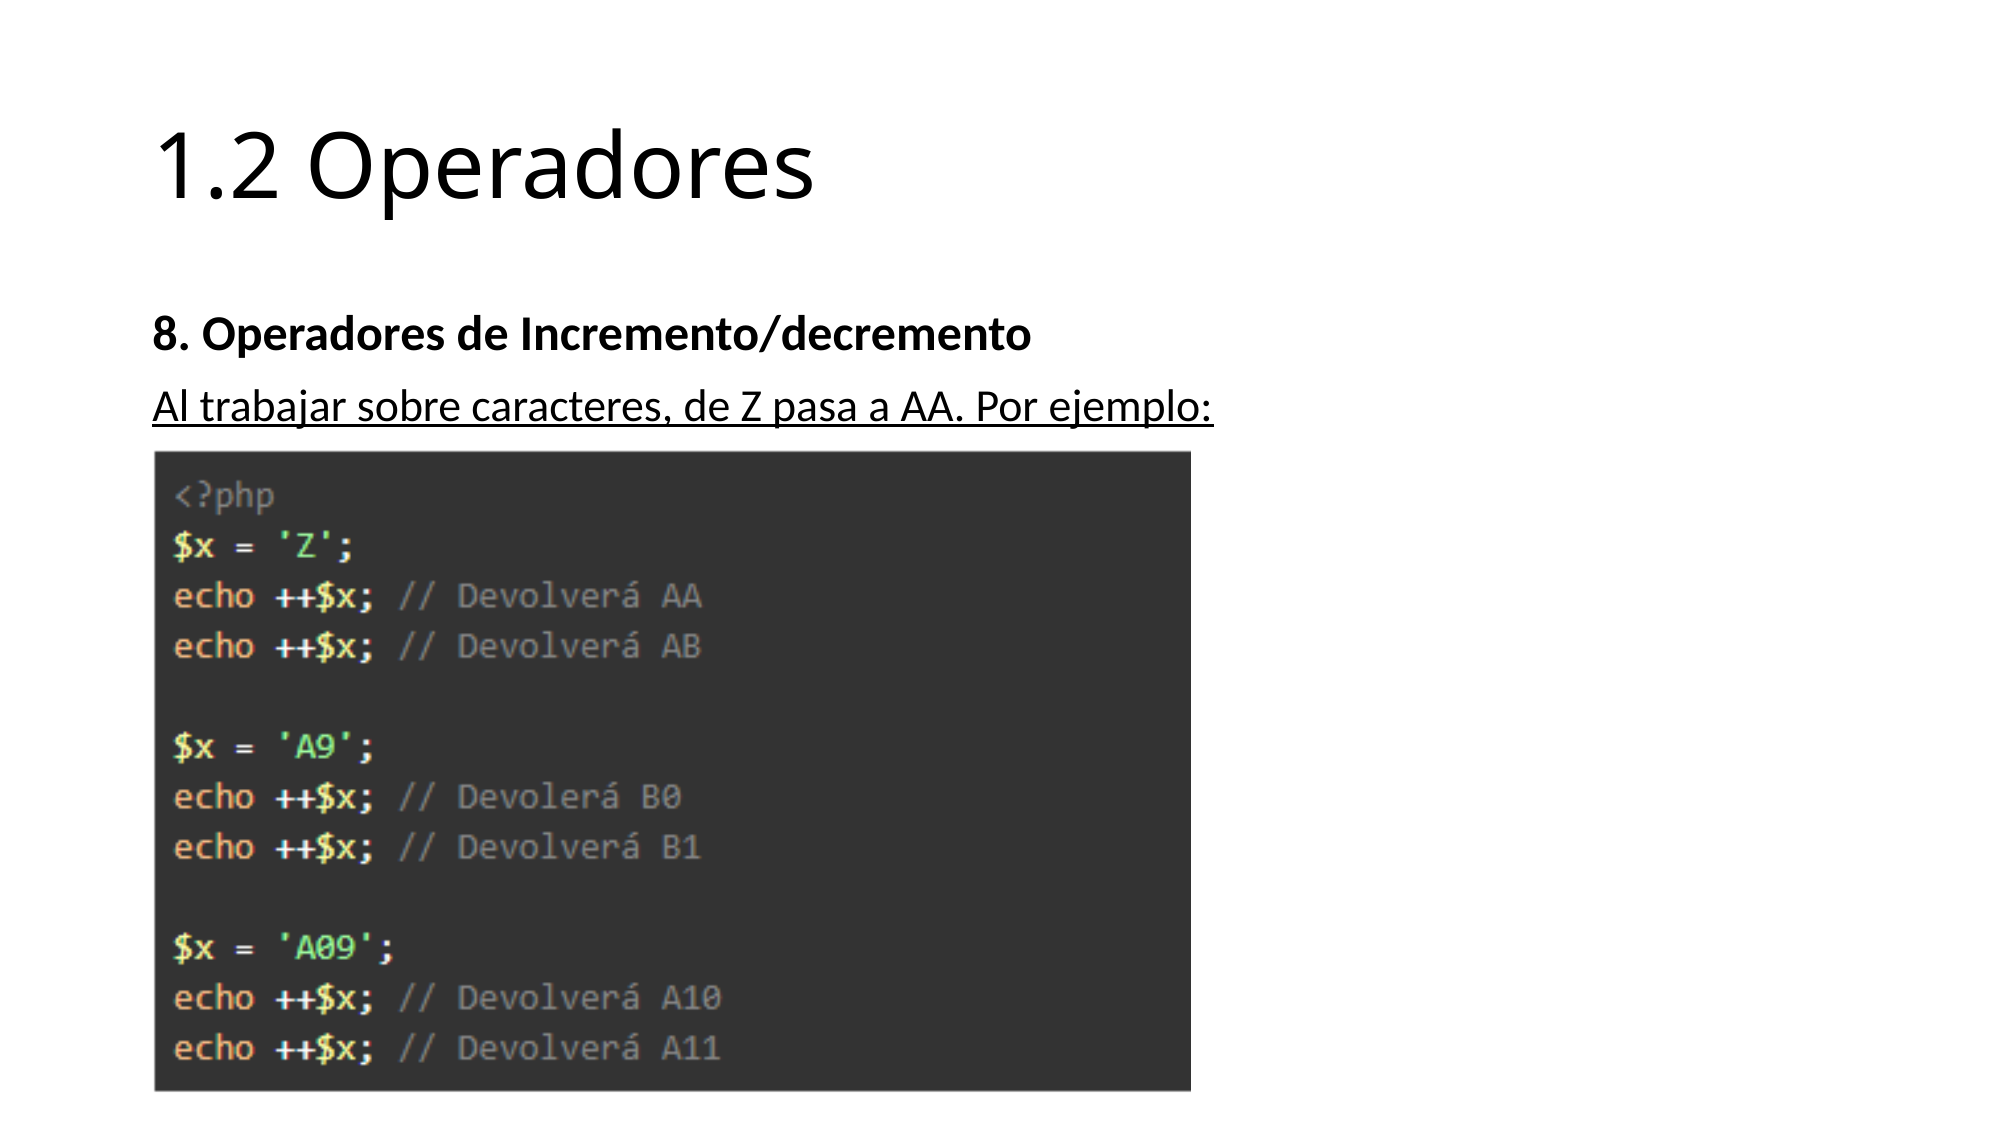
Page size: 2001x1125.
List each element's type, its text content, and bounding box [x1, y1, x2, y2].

list 8. Operadores de Incremento/decremento Al trabajar sobre caracteres, de Z pasa a AA. Por ejemplo: [137, 299, 1863, 1100]
title 1.2 Operadores [137, 59, 1863, 278]
picture [137, 439, 1191, 1100]
